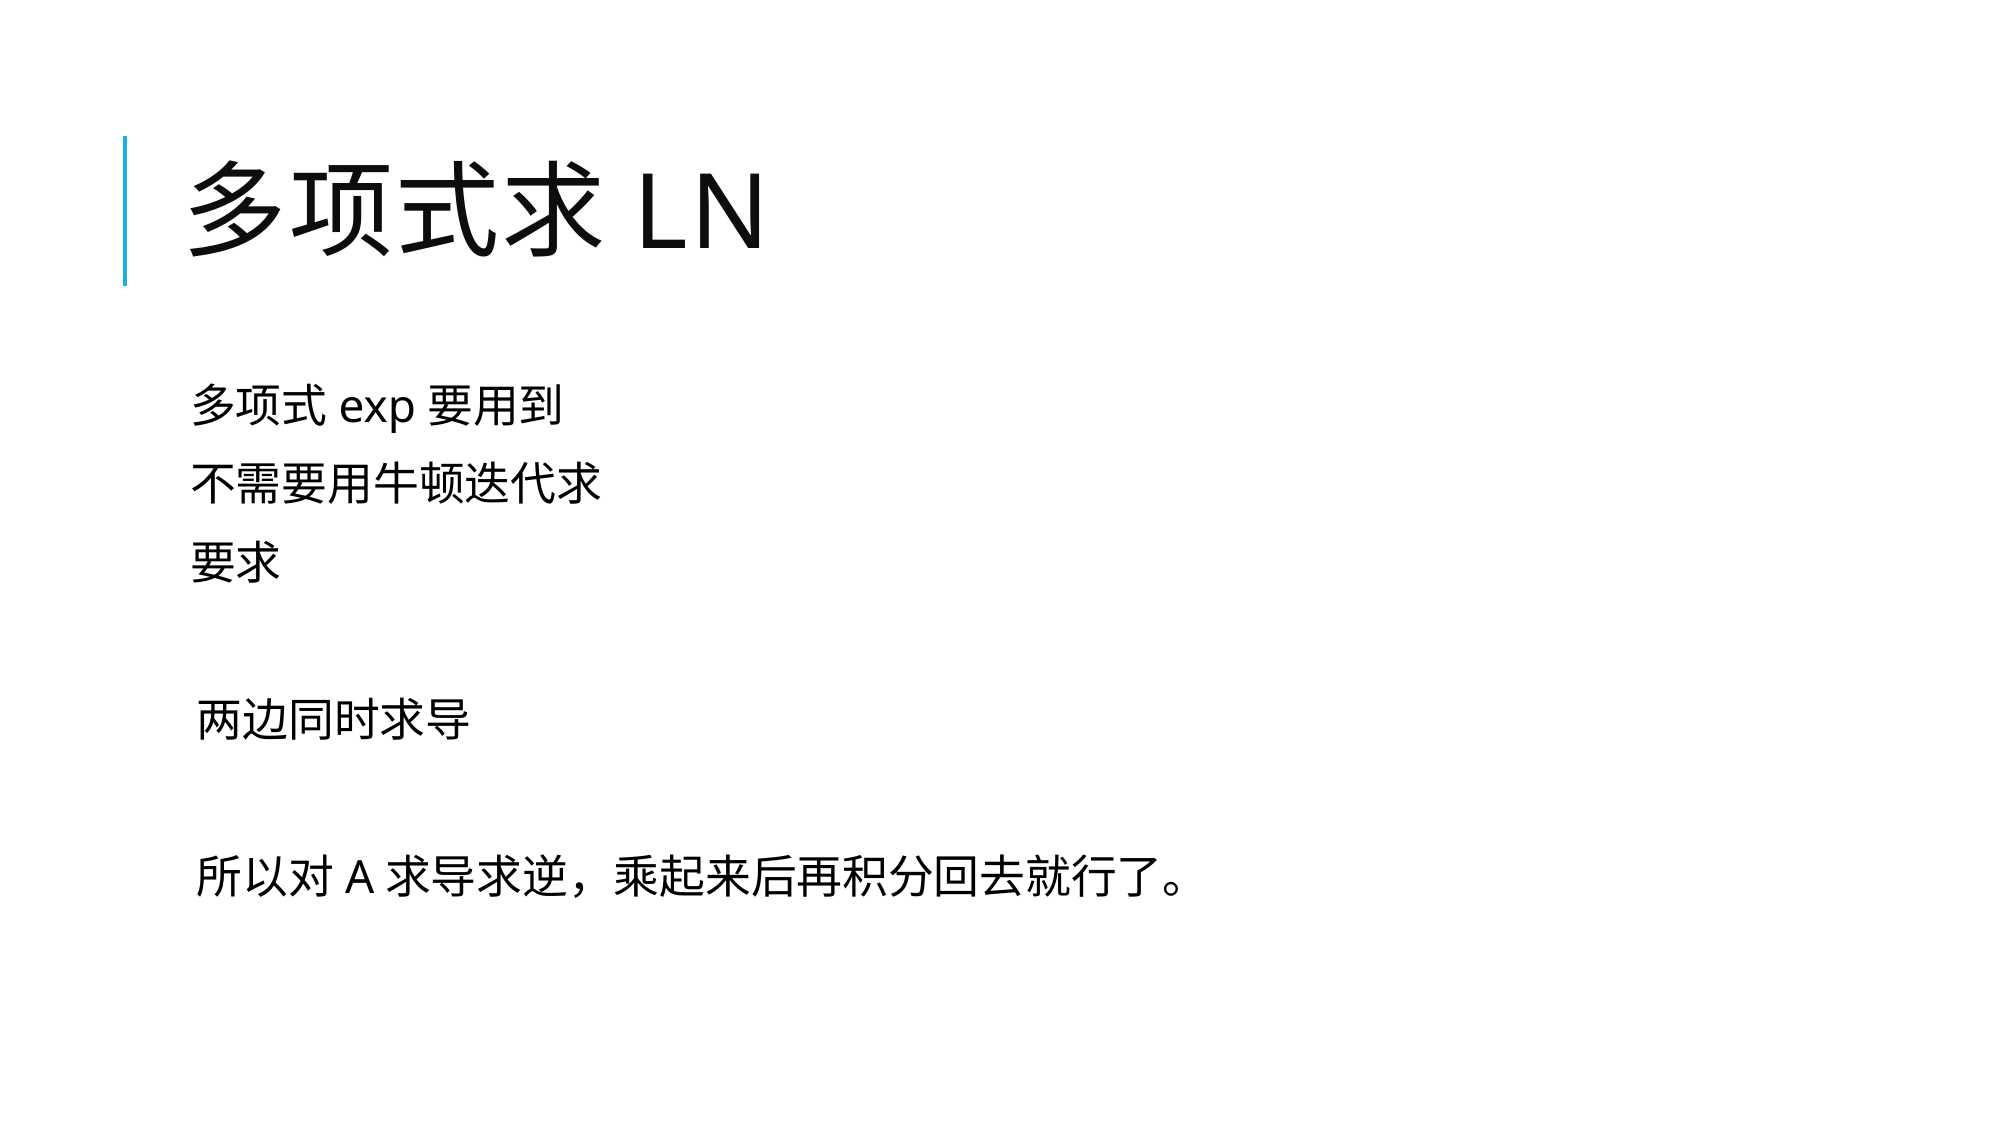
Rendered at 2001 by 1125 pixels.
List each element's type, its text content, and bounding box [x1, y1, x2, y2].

title 多项式求ln [168, 96, 1763, 342]
